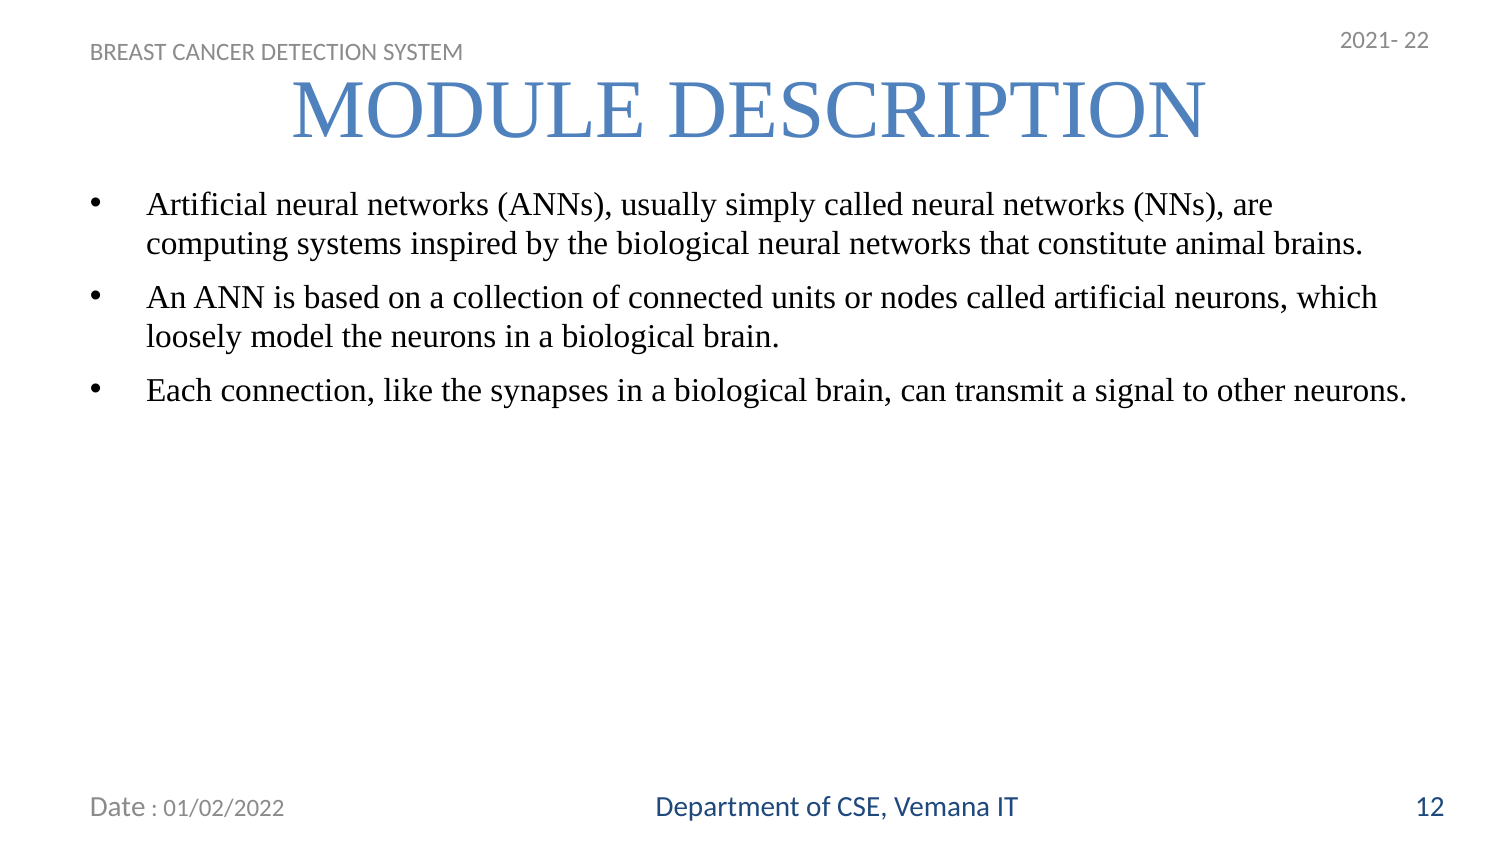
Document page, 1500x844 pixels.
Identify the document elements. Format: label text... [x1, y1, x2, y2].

list Artificial neural networks (ANNs), usually simply called neural networks (NNs), are computing systems inspired by the biological neural networks that constitute animal brains. An ANN is based on a collection of connected units or nodes called artificial neurons, which loosely model the neurons in a biological brain. Each connection, like the synapses in a biological brain, can transmit a signal to other neurons. [75, 175, 1425, 714]
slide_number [75, 782, 425, 827]
text_box 2021- 22 [1325, 9, 1488, 67]
text_box BREAST CANCER DETECTION SYSTEM [75, 33, 538, 67]
title MODULE DESCRIPTION [75, 33, 1425, 175]
text_box 12 [1349, 782, 1460, 827]
footer Department of CSE, Vemana IT [512, 782, 1034, 827]
